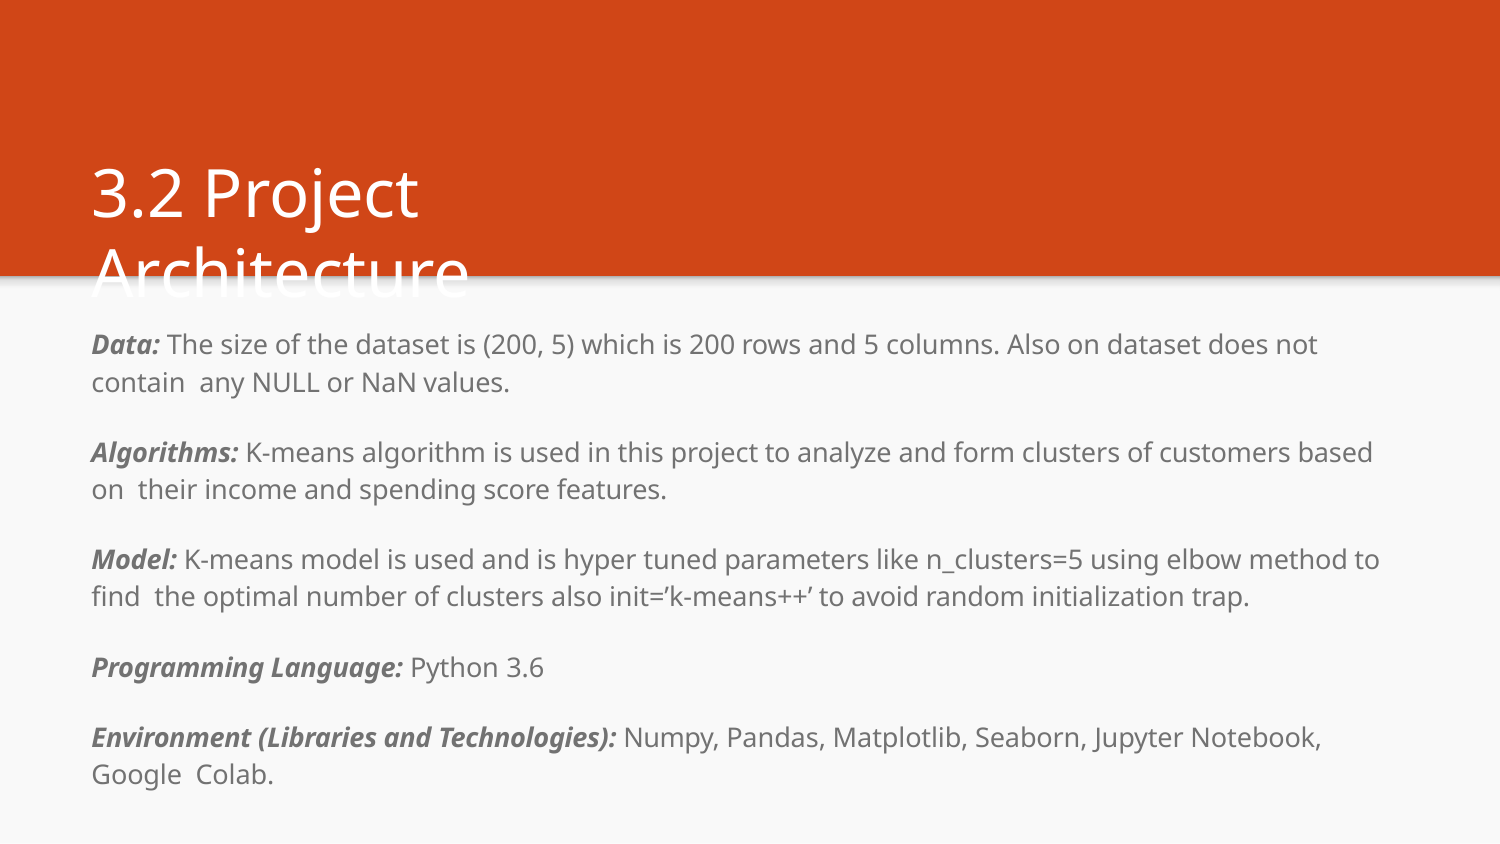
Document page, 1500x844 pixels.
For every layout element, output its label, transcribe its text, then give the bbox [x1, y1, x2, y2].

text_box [0, 276, 1500, 844]
text_box [0, 0, 1500, 275]
title 3.2 Project Architecture [89, 148, 790, 274]
